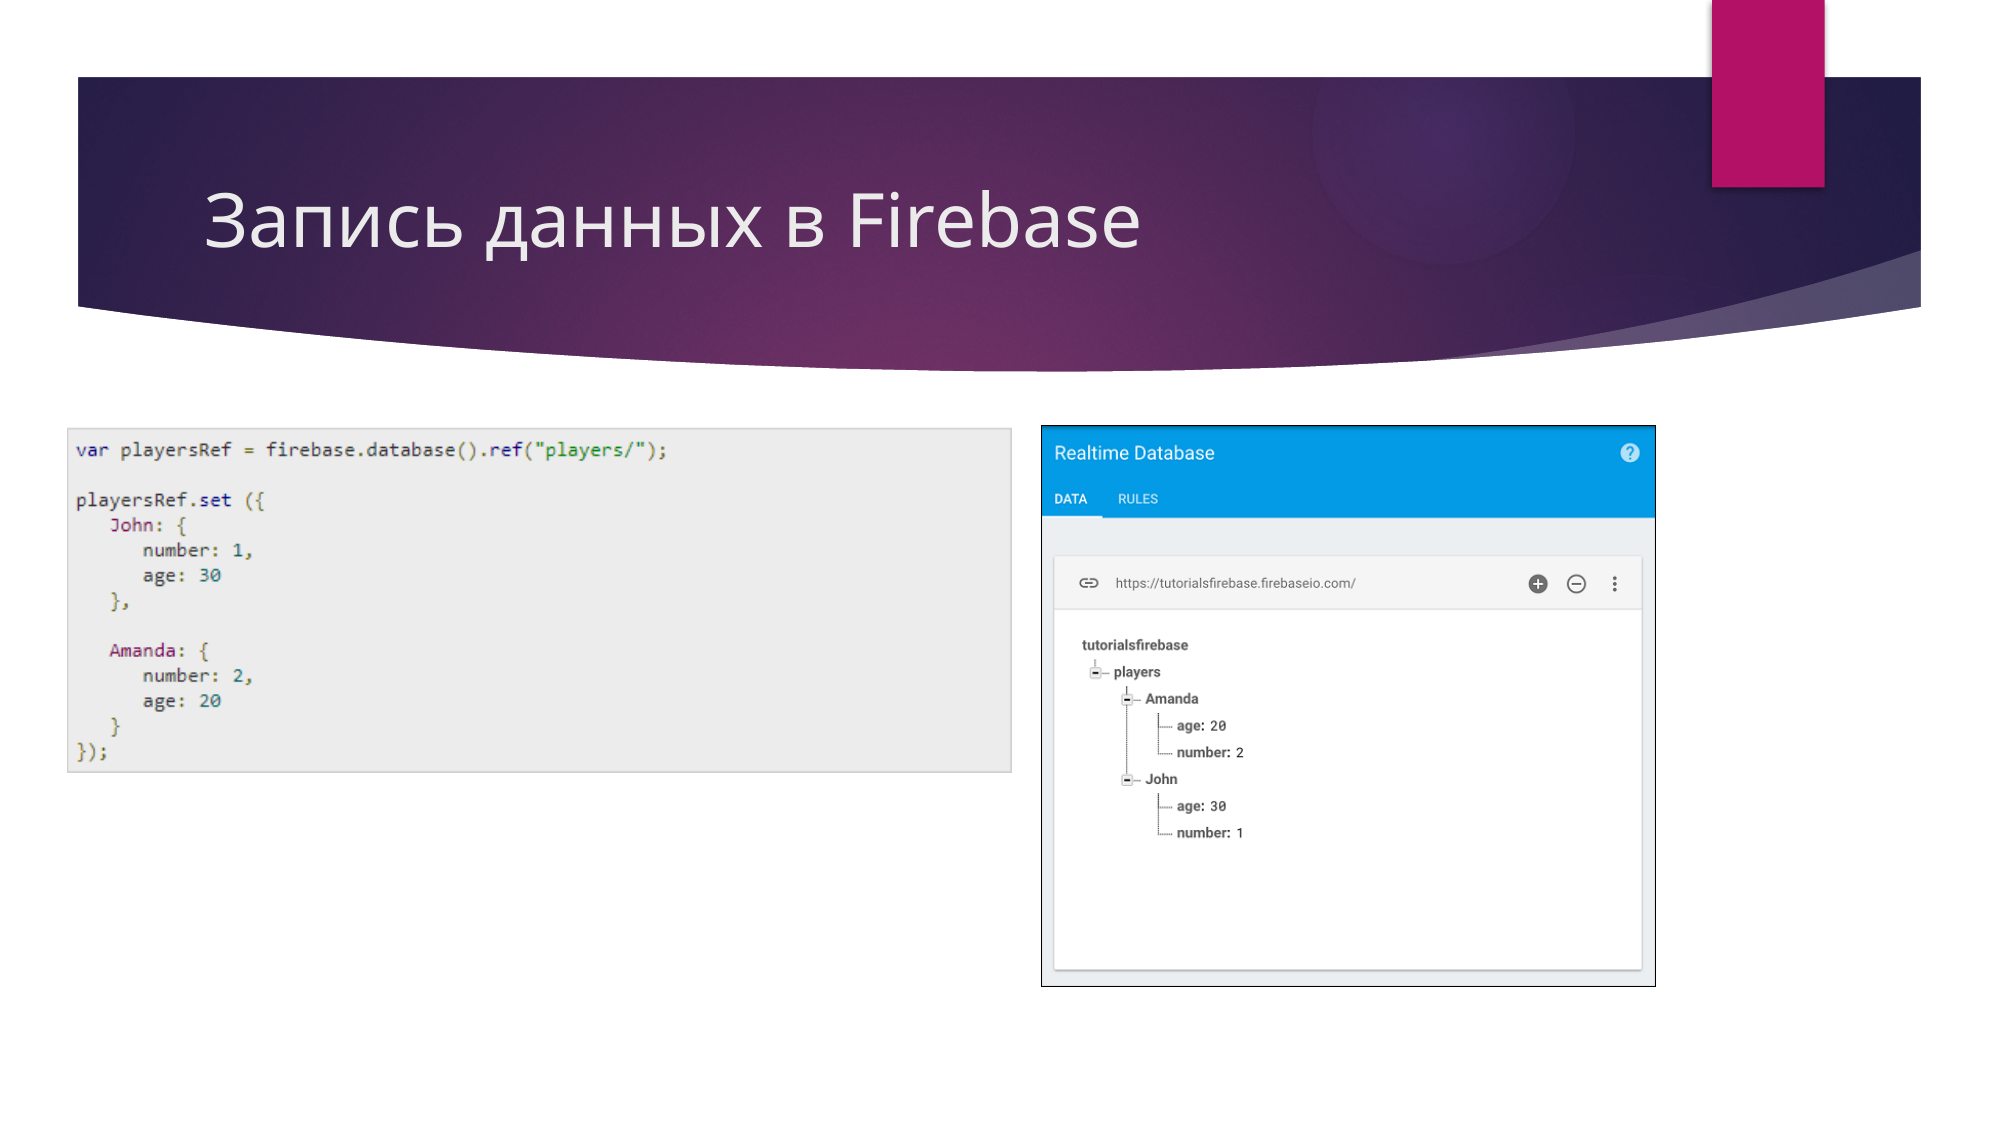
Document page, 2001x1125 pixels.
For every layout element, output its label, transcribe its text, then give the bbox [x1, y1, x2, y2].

picture [66, 425, 1012, 773]
title Запись данных в Firebase [189, 159, 1627, 276]
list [1041, 425, 1656, 987]
